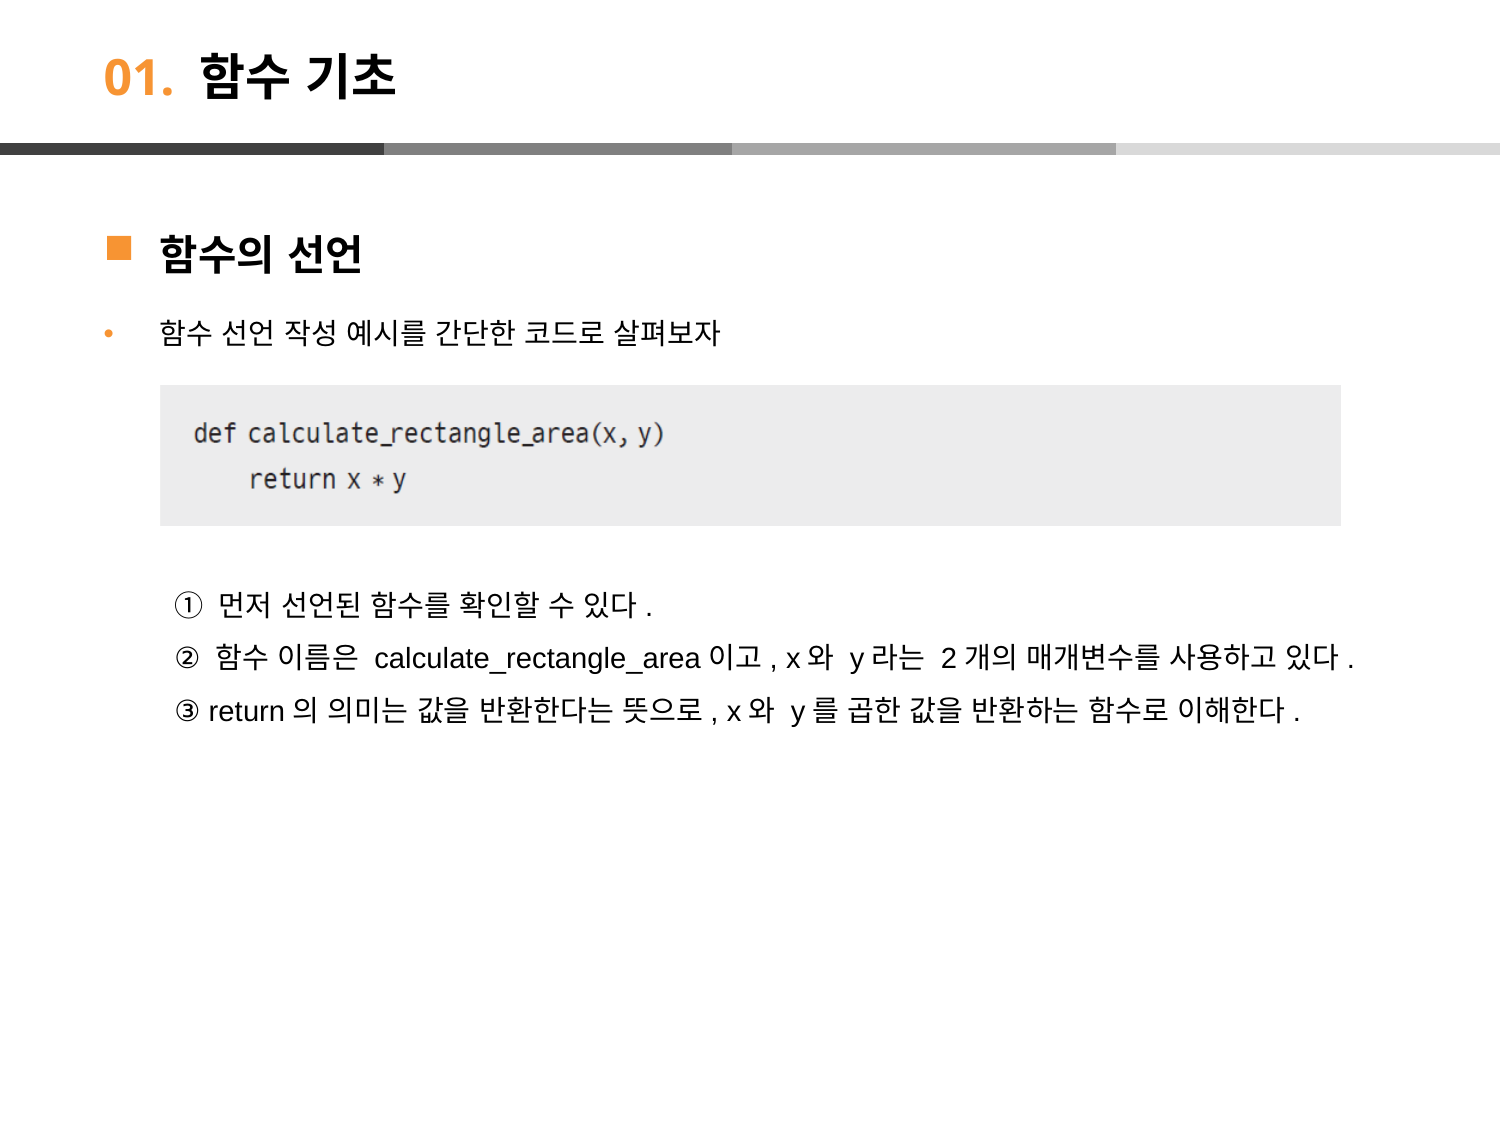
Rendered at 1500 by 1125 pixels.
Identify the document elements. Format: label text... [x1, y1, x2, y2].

list 함수의 선언 [88, 196, 1436, 291]
text_box ① 먼저 선언된 함수를 확인할 수 있다. ② 함수 이름은 calculate_rectangle_area이고, x와 y라는 2개의 매개변수를 사용하고 있다. ③ return의 의미는 값을 반환한다는 뜻으로, x와 y를 곱한 값을 반환하는 함수로 이해한다. [159, 562, 1388, 752]
title 01. 함수 기초 [88, 30, 1211, 121]
text_box 함수 선언 작성 예시를 간단한 코드로 살펴보자 [88, 290, 1365, 362]
picture [159, 385, 1341, 526]
